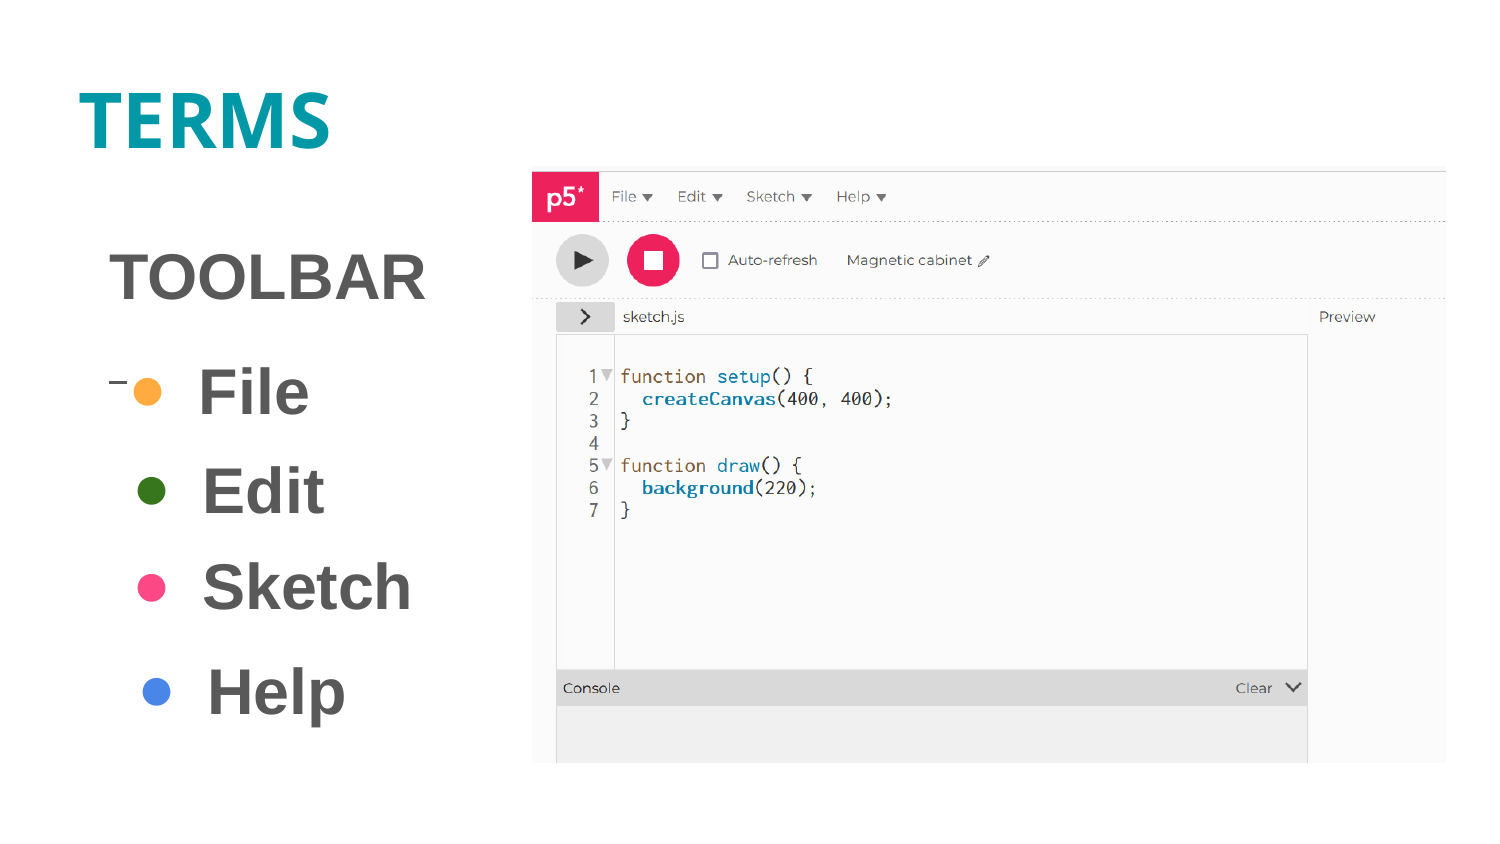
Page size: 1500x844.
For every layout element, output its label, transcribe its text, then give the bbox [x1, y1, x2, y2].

text_box TERMS [63, 56, 431, 179]
text_box File [108, 334, 415, 443]
text_box TOOLBAR [94, 219, 449, 405]
text_box Help [117, 634, 423, 743]
text_box Sketch [112, 529, 467, 638]
text_box Edit [112, 433, 419, 529]
picture [532, 166, 1446, 763]
